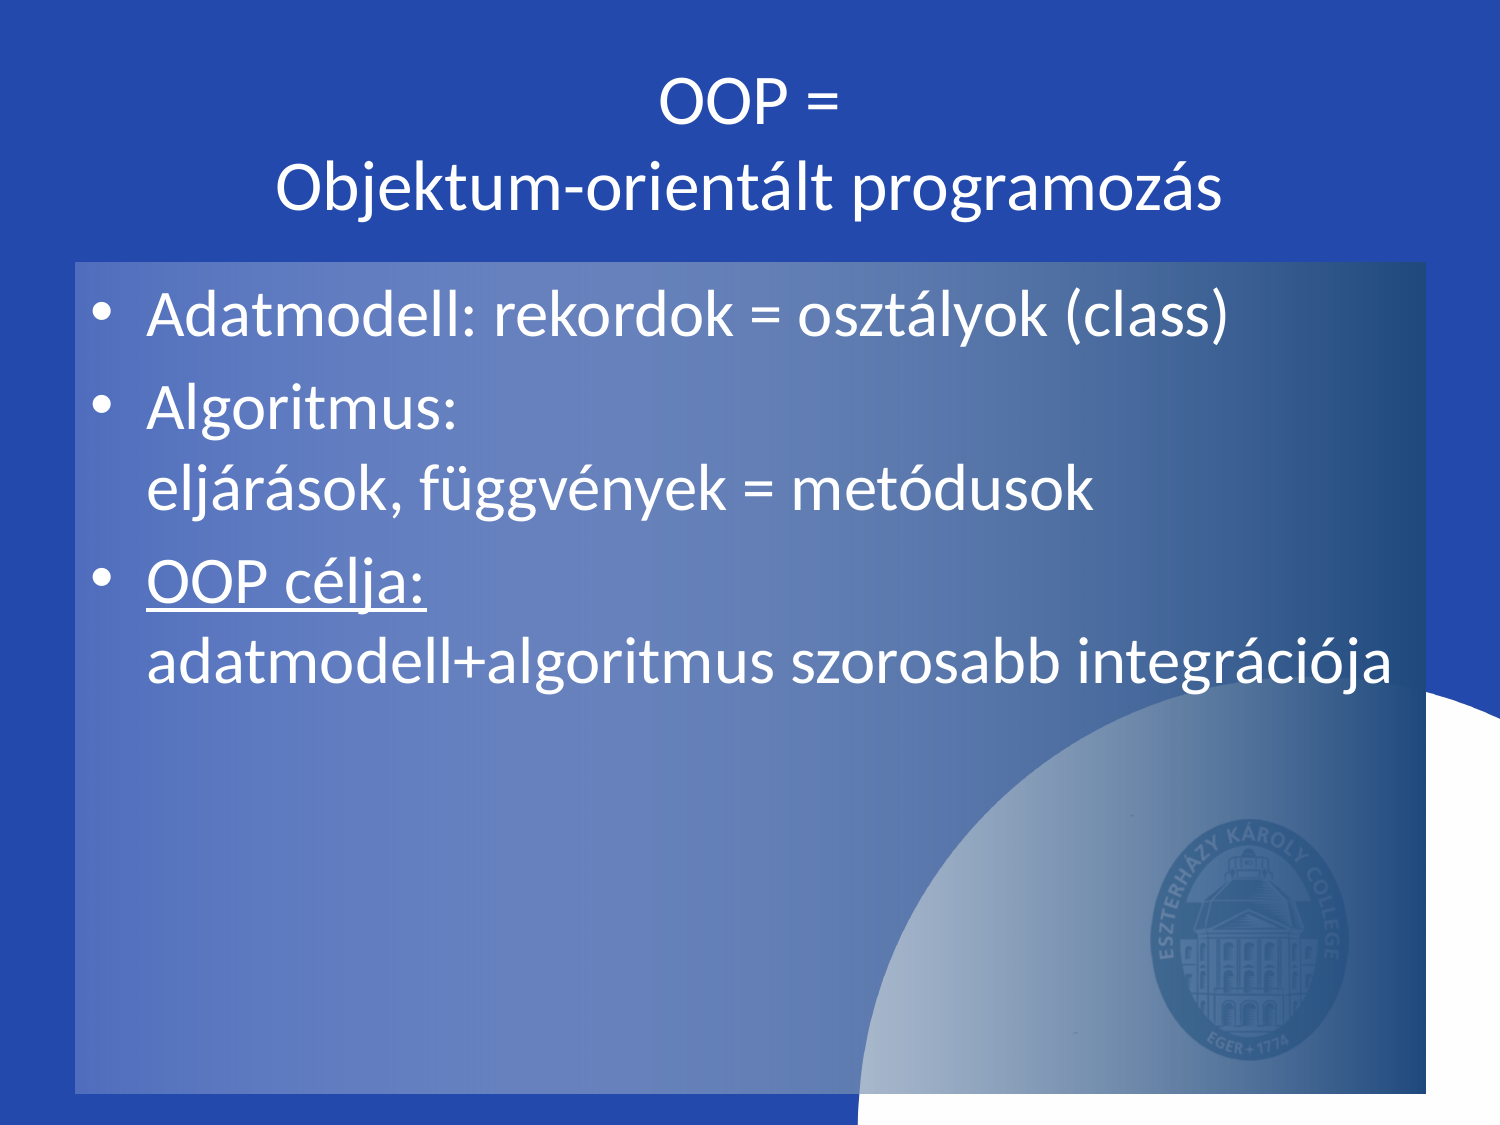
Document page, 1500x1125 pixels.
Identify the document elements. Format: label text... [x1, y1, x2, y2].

title OOP = Objektum-orientált programozás [75, 45, 1425, 233]
picture [0, 0, 1500, 1125]
list Adatmodell: rekordok = osztályok (class) Algoritmus: eljárások, függvények = metódusok OOP célja: adatmodell+algoritmus szorosabb integrációja [75, 262, 1425, 1094]
